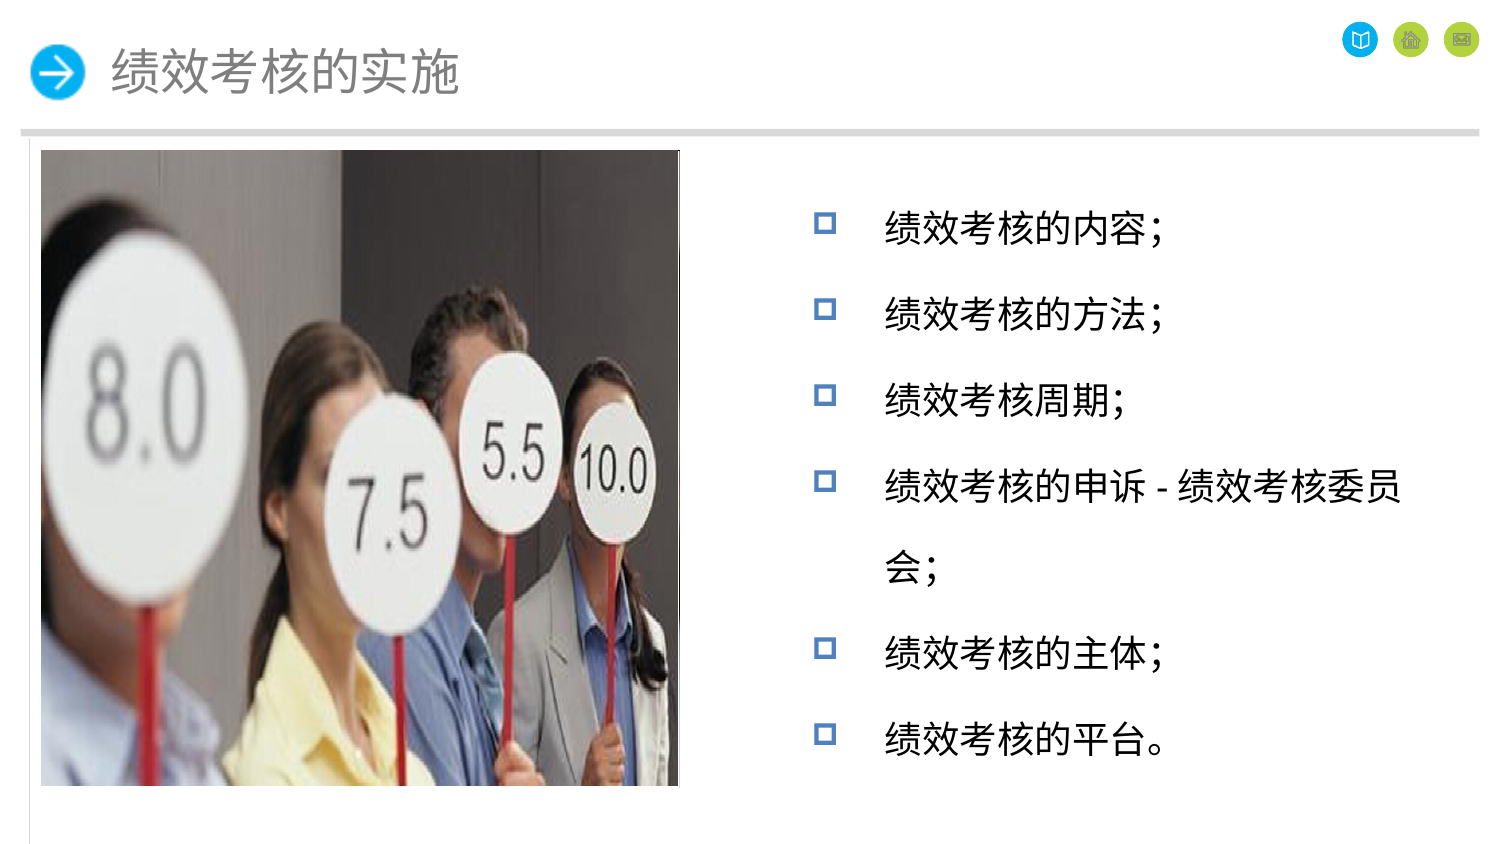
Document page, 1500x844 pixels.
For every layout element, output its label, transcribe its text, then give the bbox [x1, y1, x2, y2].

picture [40, 149, 680, 789]
picture [1397, 27, 1422, 50]
text_box [1340, 19, 1380, 60]
text_box 绩效考核的内容； 绩效考核的方法； 绩效考核周期； 绩效考核的申诉-绩效考核委员会； 绩效考核的主体； 绩效考核的平台。 [797, 161, 1471, 788]
picture [29, 43, 89, 104]
text_box [1441, 19, 1482, 60]
text_box [1394, 19, 1431, 60]
text_box [18, 127, 1481, 138]
picture [1452, 32, 1472, 47]
text_box 绩效考核的实施 [95, 33, 475, 108]
